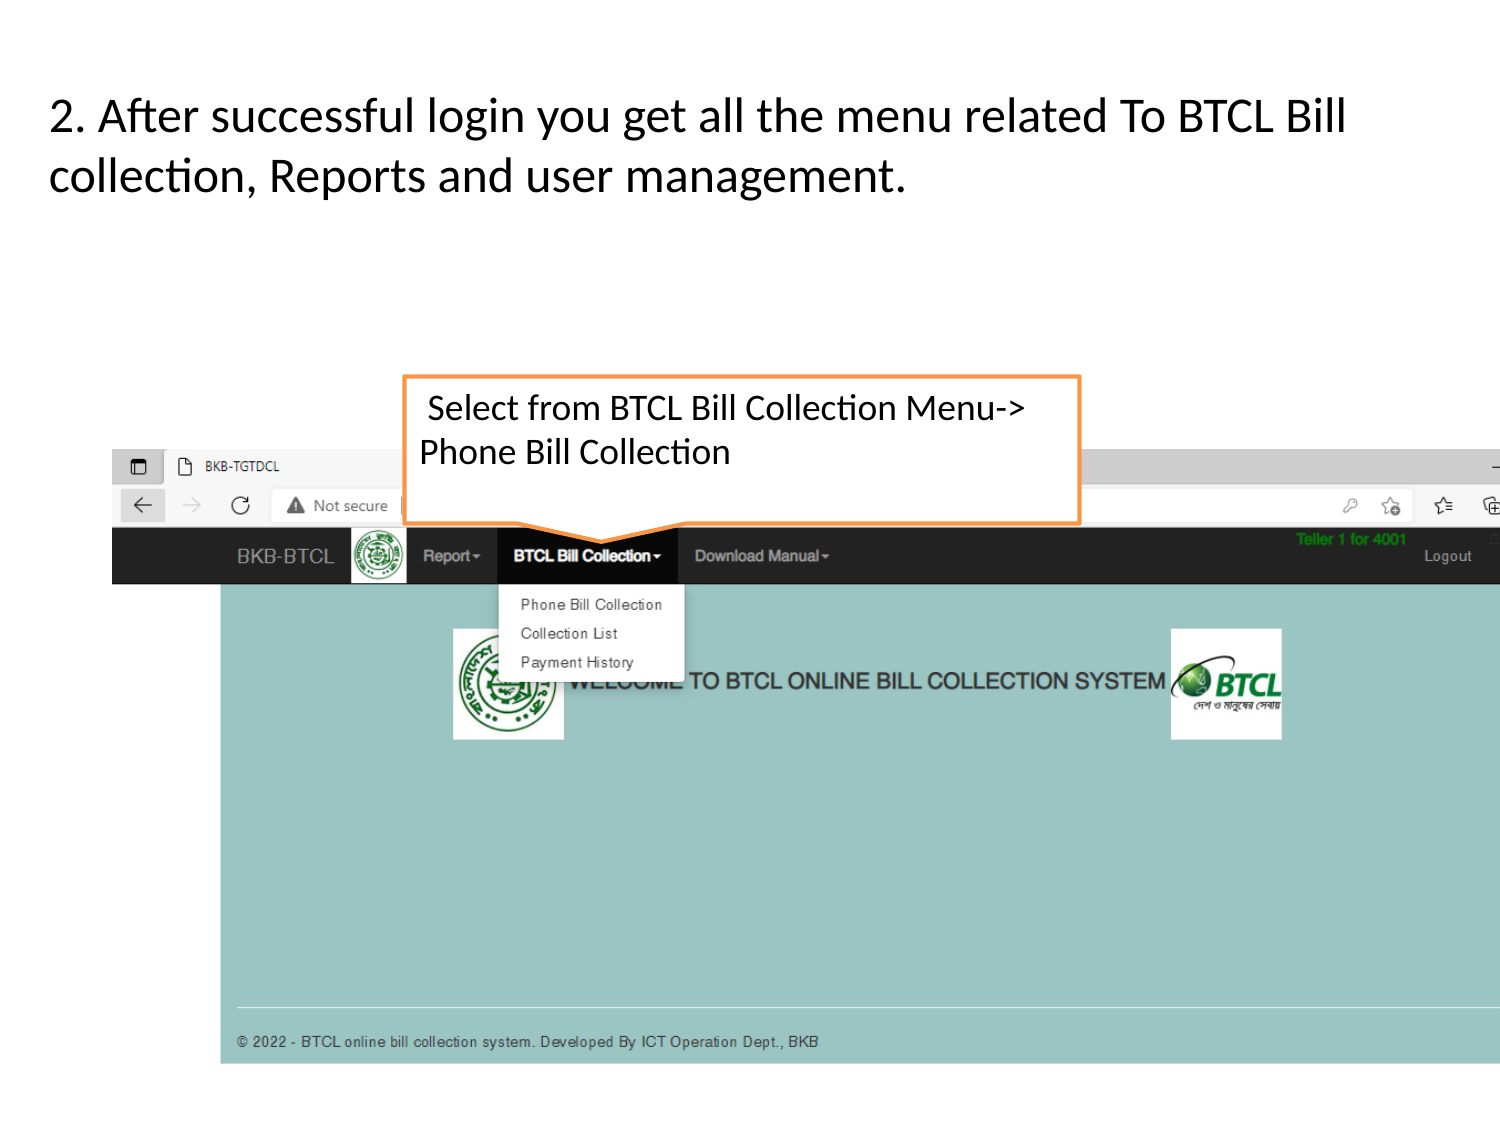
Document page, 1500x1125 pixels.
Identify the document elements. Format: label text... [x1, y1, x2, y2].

picture [112, 449, 1500, 1125]
text_box Select from BTCL Bill Collection Menu-> Phone Bill Collection [402, 374, 1082, 448]
text_box 2. After successful login you get all the menu related To BTCL Bill collection, Reports and user management. [34, 74, 1450, 210]
